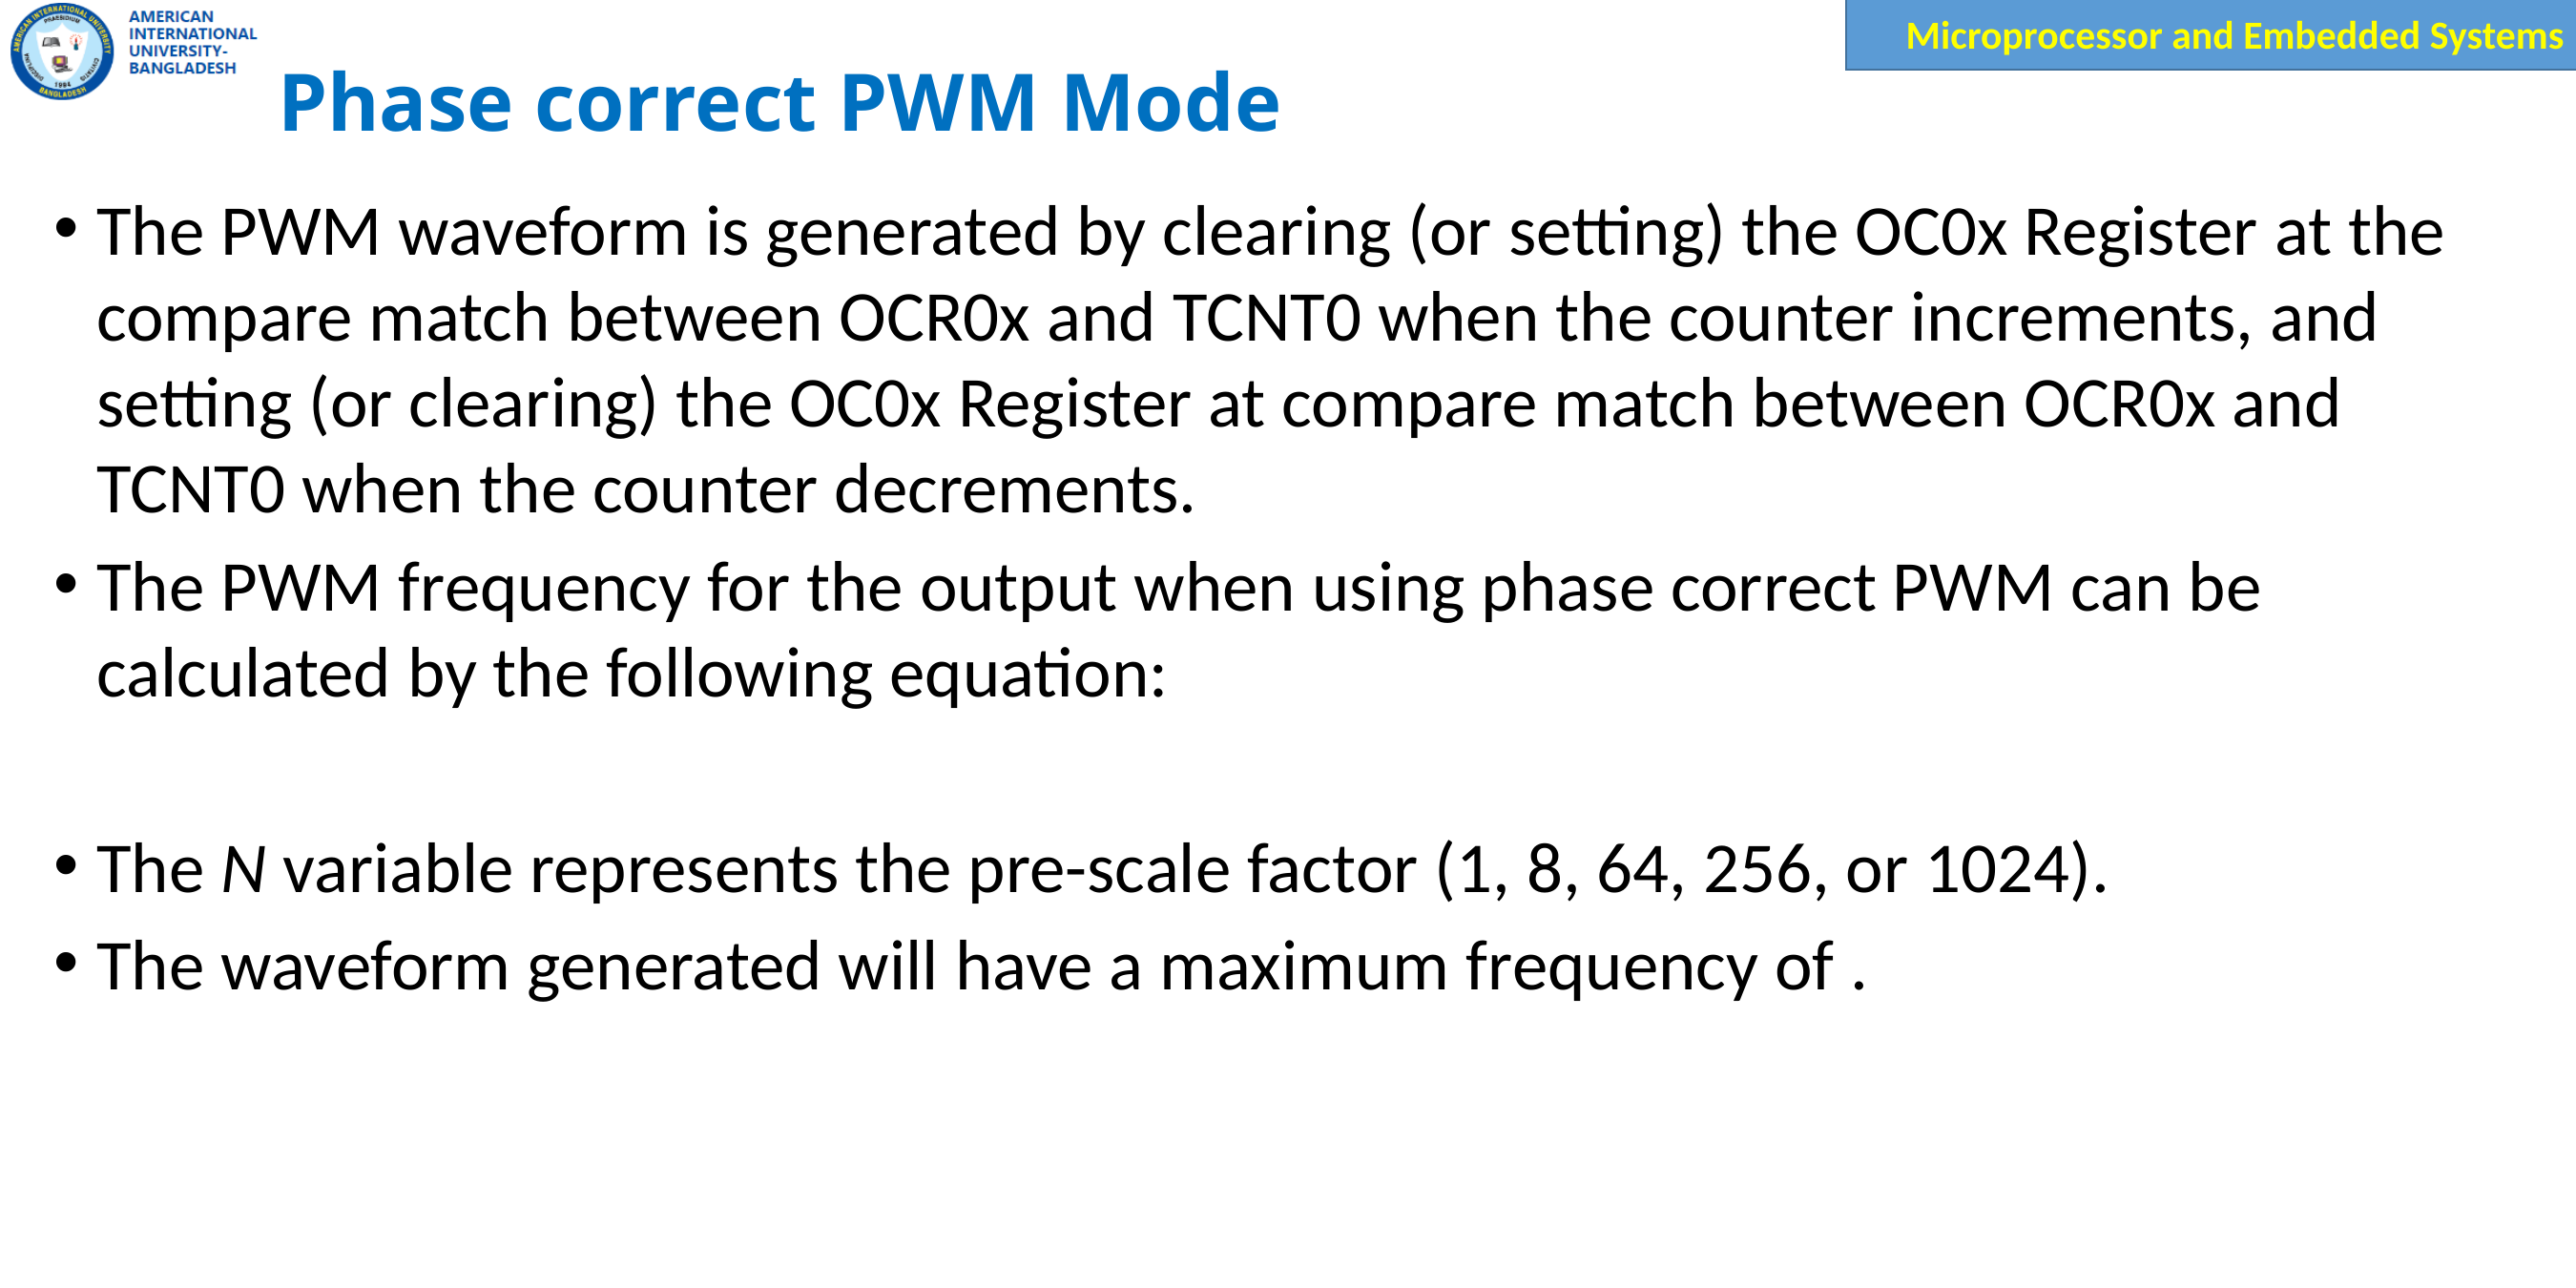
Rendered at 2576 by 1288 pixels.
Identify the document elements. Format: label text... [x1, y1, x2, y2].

picture [0, 3, 265, 104]
title Phase correct PWM Mode [263, 34, 1444, 177]
